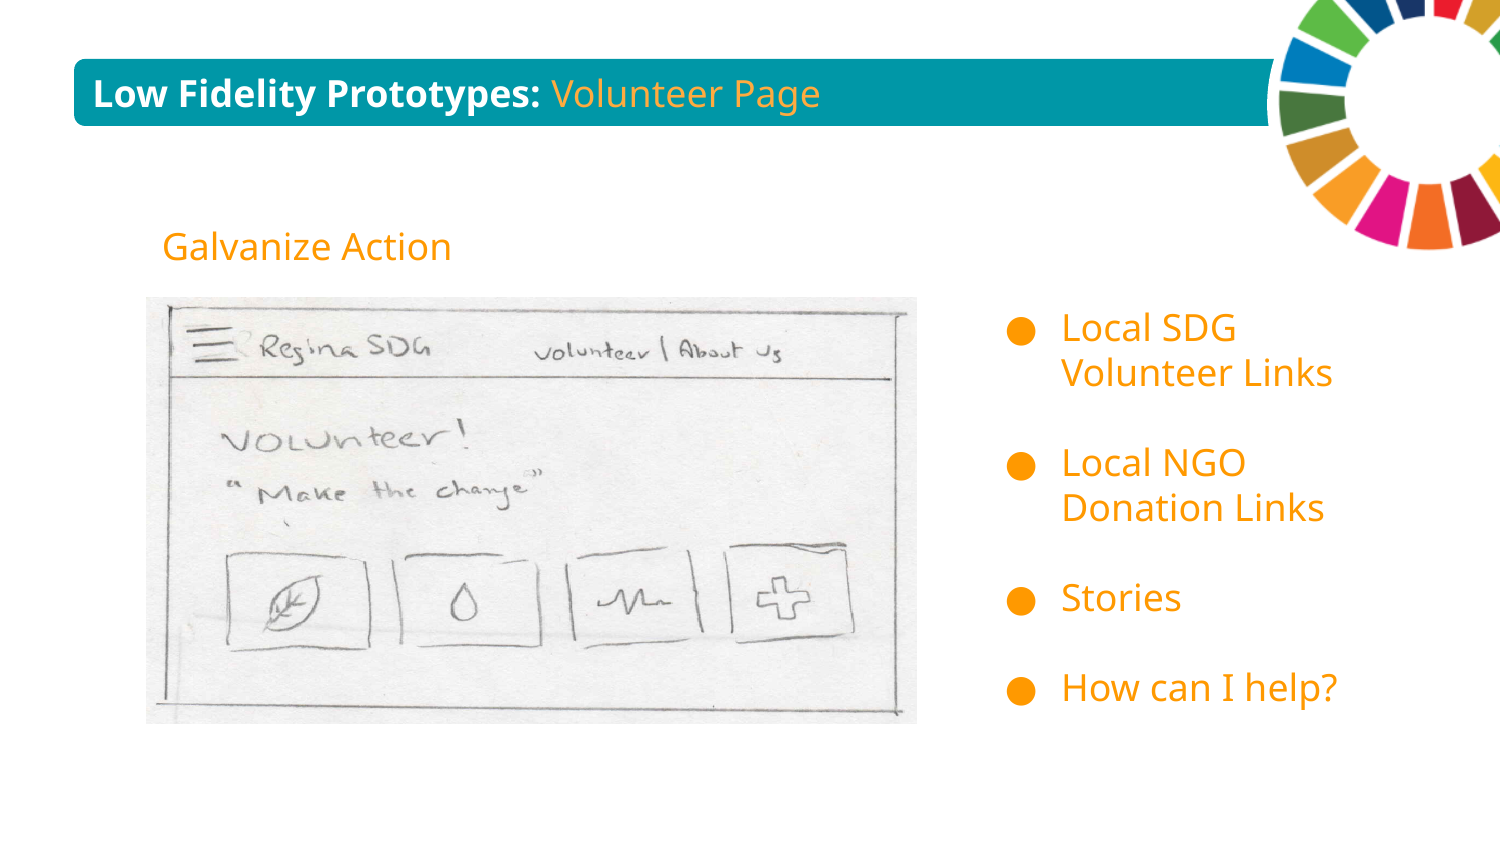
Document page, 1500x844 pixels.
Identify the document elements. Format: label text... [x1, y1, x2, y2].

picture [1266, 0, 1500, 264]
text_box Low Fidelity Prototypes: Volunteer Page [74, 58, 1261, 126]
picture [146, 297, 917, 725]
text_box Local SDG Volunteer Links Local NGO Donation Links Stories How can I help? [971, 289, 1367, 752]
text_box Galvanize Action [146, 208, 505, 295]
